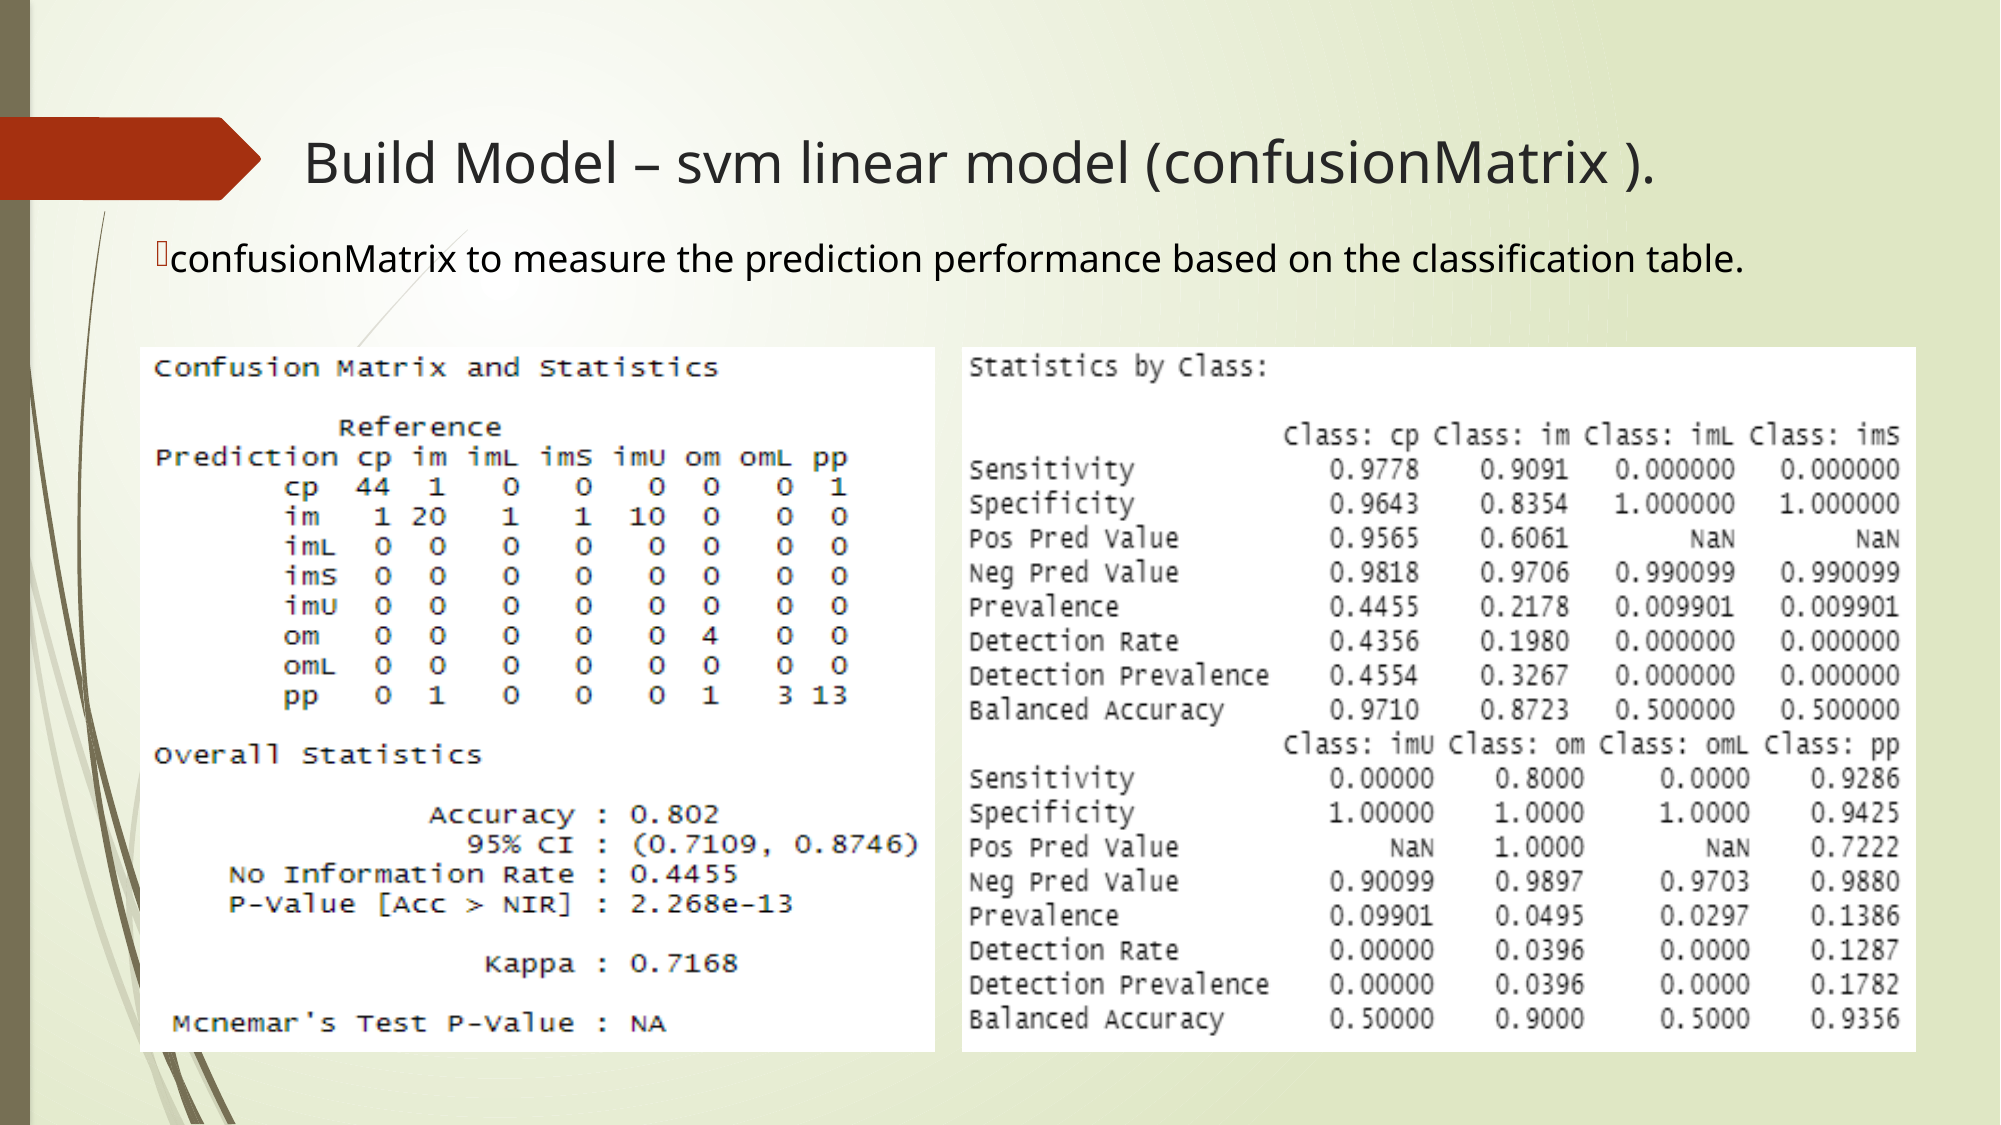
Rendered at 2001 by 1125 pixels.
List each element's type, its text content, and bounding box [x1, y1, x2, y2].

list confusionMatrix to measure the prediction performance based on the classification table. [140, 227, 1890, 324]
title Build Model – svm linear model (confusionMatrix ). [288, 73, 1812, 204]
picture [961, 346, 1916, 1053]
picture [140, 346, 935, 1053]
